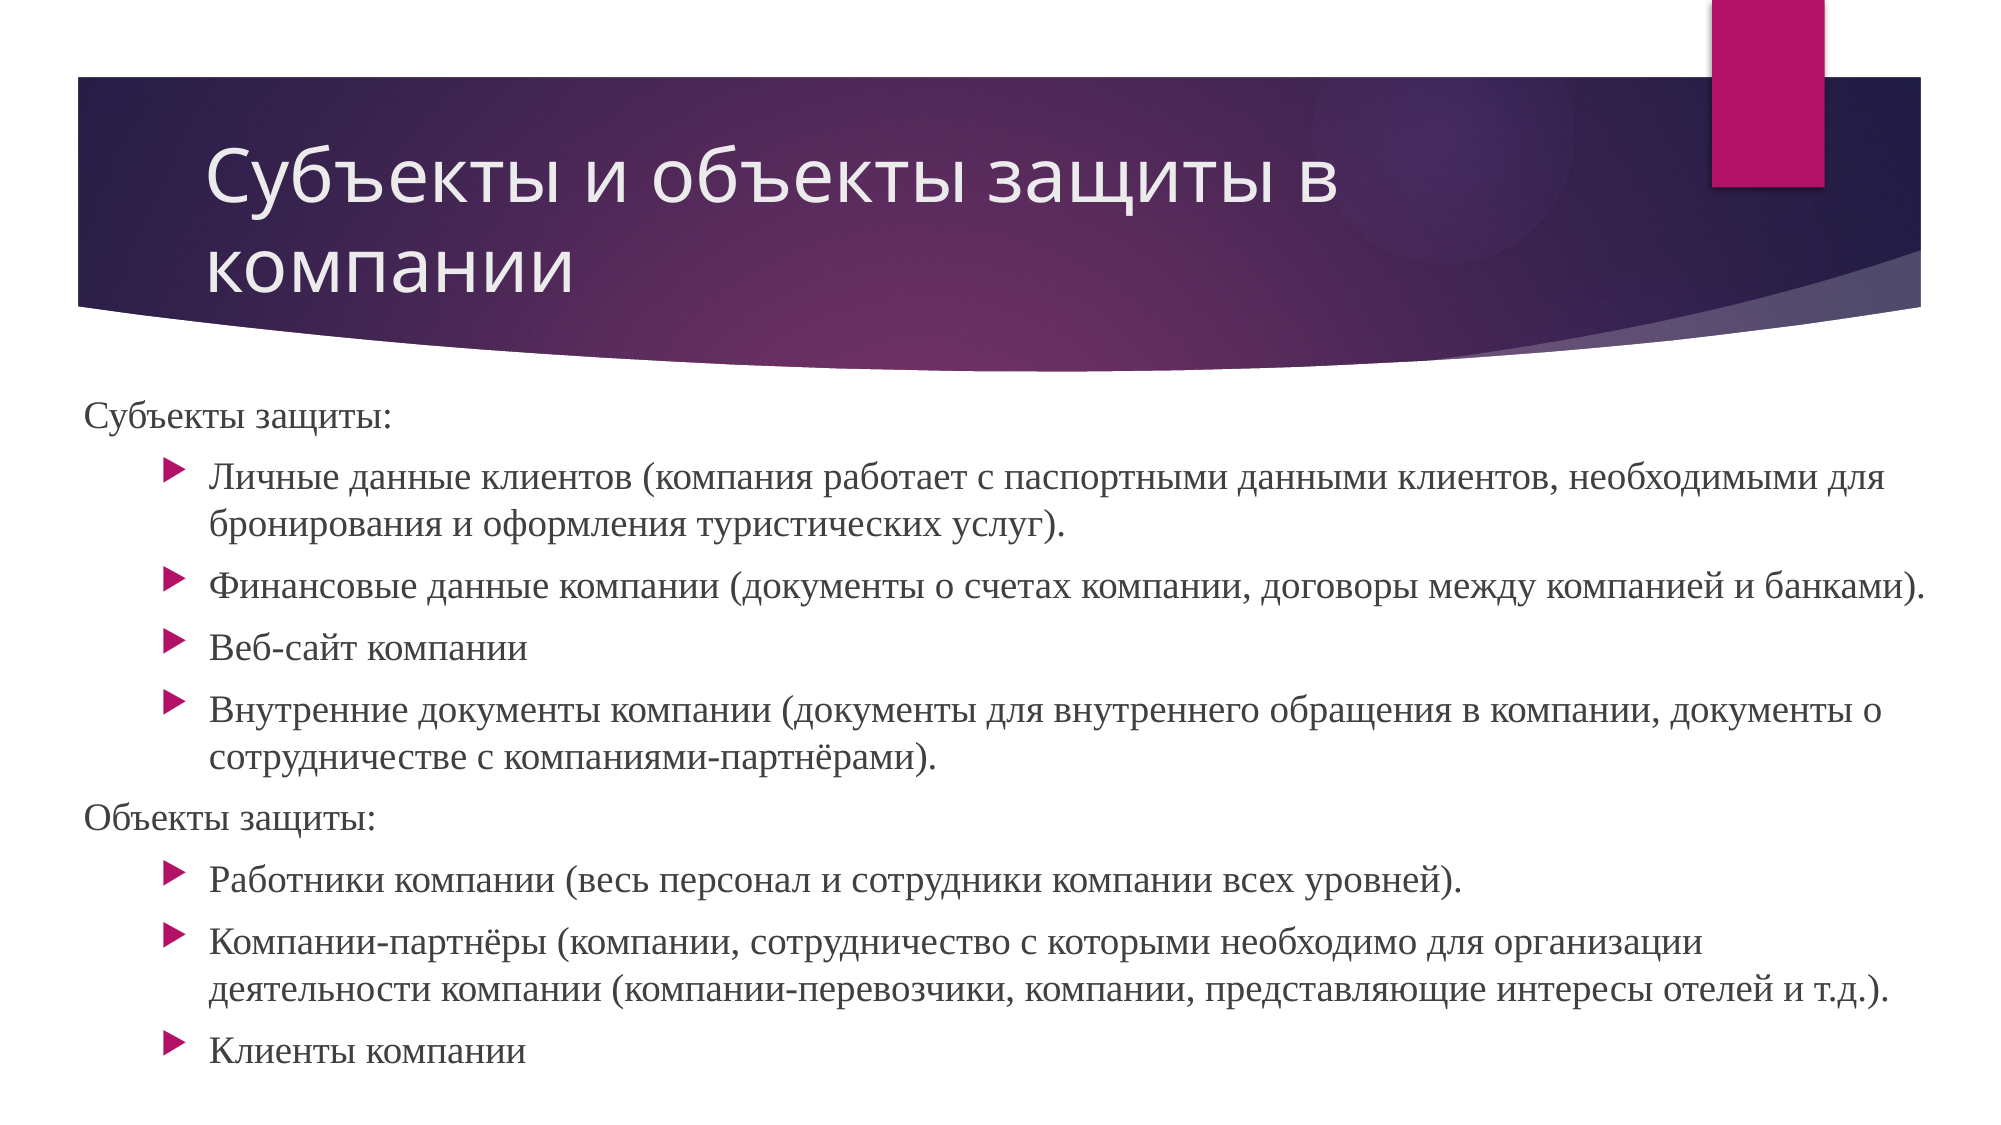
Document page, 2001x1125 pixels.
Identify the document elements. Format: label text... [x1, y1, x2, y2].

list Субъекты защиты: Личные данные клиентов (компания работает с паспортными данными клиентов, необходимыми для бронирования и оформления туристических услуг). Финансовые данные компании (документы о счетах компании, договоры между компанией и банками). Веб-сайт компании Внутренние документы компании (документы для внутреннего обращения в компании, документы о сотрудничестве с компаниями-партнёрами). Объекты защиты: Работники компании (весь персонал и сотрудники компании всех уровней). Компании-партнёры (компании, сотрудничество с которыми необходимо для организации деятельности компании (компании-перевозчики, компании, представляющие интересы отелей и т.д.). Клиенты компании [68, 381, 1950, 1100]
title Субъекты и объекты защиты в компании [189, 159, 1627, 276]
